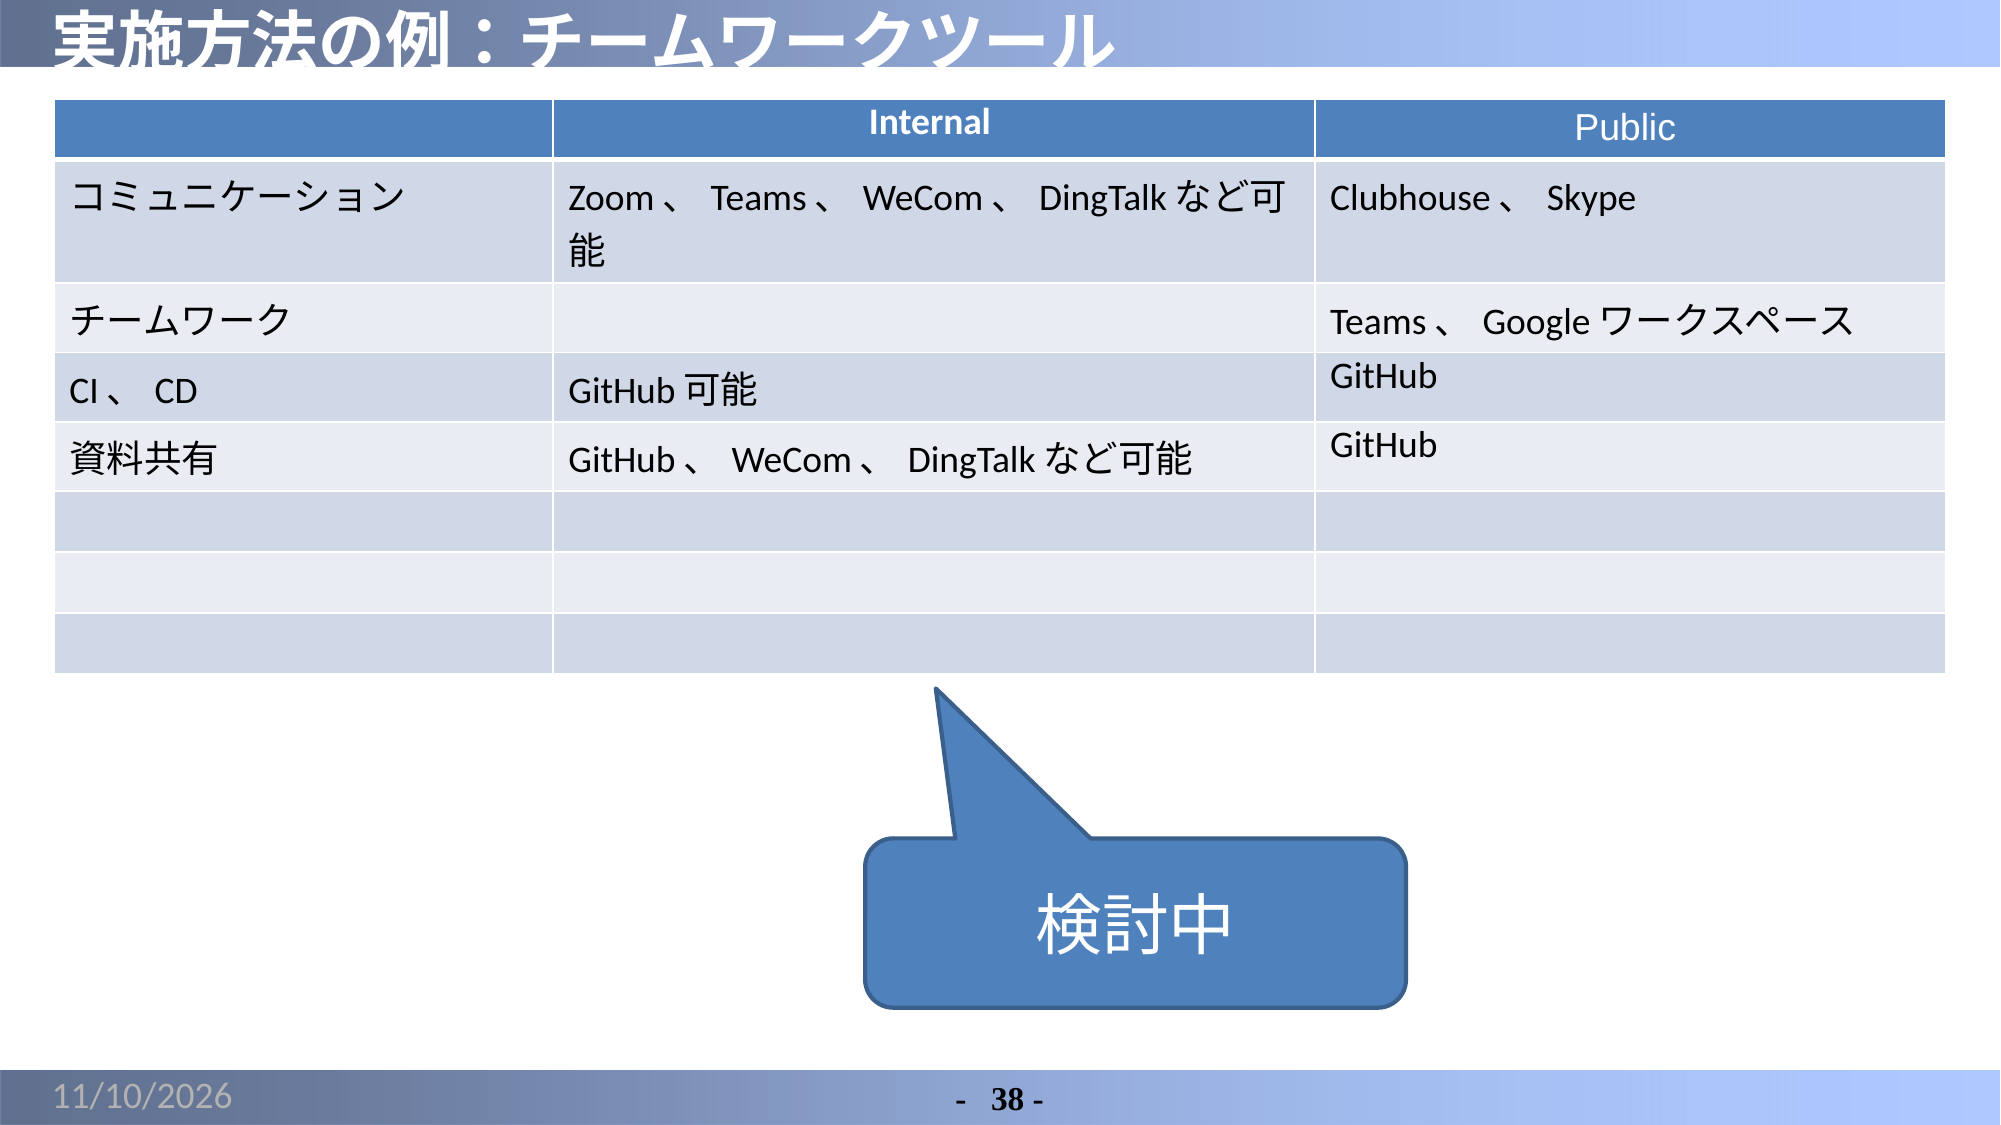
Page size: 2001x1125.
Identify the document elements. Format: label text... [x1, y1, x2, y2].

table_cell Teams、Googleワークスペース [1316, 284, 1945, 352]
table_header Public [1316, 100, 1945, 157]
table_cell GitHub、WeCom、DingTalkなど可能 [554, 423, 1314, 490]
table_cell [554, 284, 1314, 352]
table_header [55, 100, 552, 157]
table_cell 資料共有 [55, 423, 552, 490]
table_cell [55, 614, 552, 673]
table_cell CI、CD [55, 353, 552, 421]
table_cell [1316, 614, 1945, 673]
table_cell Clubhouse、Skype [1316, 162, 1945, 282]
table_cell [1316, 492, 1945, 551]
table_cell [554, 492, 1314, 551]
table_cell [1316, 553, 1945, 612]
table_cell [554, 553, 1314, 612]
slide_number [51, 1071, 512, 1117]
table_cell チームワーク [55, 284, 552, 352]
table_cell GitHub可能 [554, 353, 1314, 421]
table_cell コミュニケーション [55, 162, 552, 282]
slide_number - 38 - [934, 1078, 1063, 1117]
table_cell [55, 553, 552, 612]
text_box 検討中 [863, 686, 1409, 1010]
table_header Internal [554, 100, 1314, 157]
table_cell GitHub [1316, 423, 1945, 490]
table_cell [554, 614, 1314, 673]
title 実施方法の例：チームワークツール [51, 0, 1921, 81]
table_cell GitHub [1316, 353, 1945, 421]
table_cell Zoom、Teams、WeCom、DingTalkなど可能 [554, 162, 1314, 282]
table_cell [55, 492, 552, 551]
